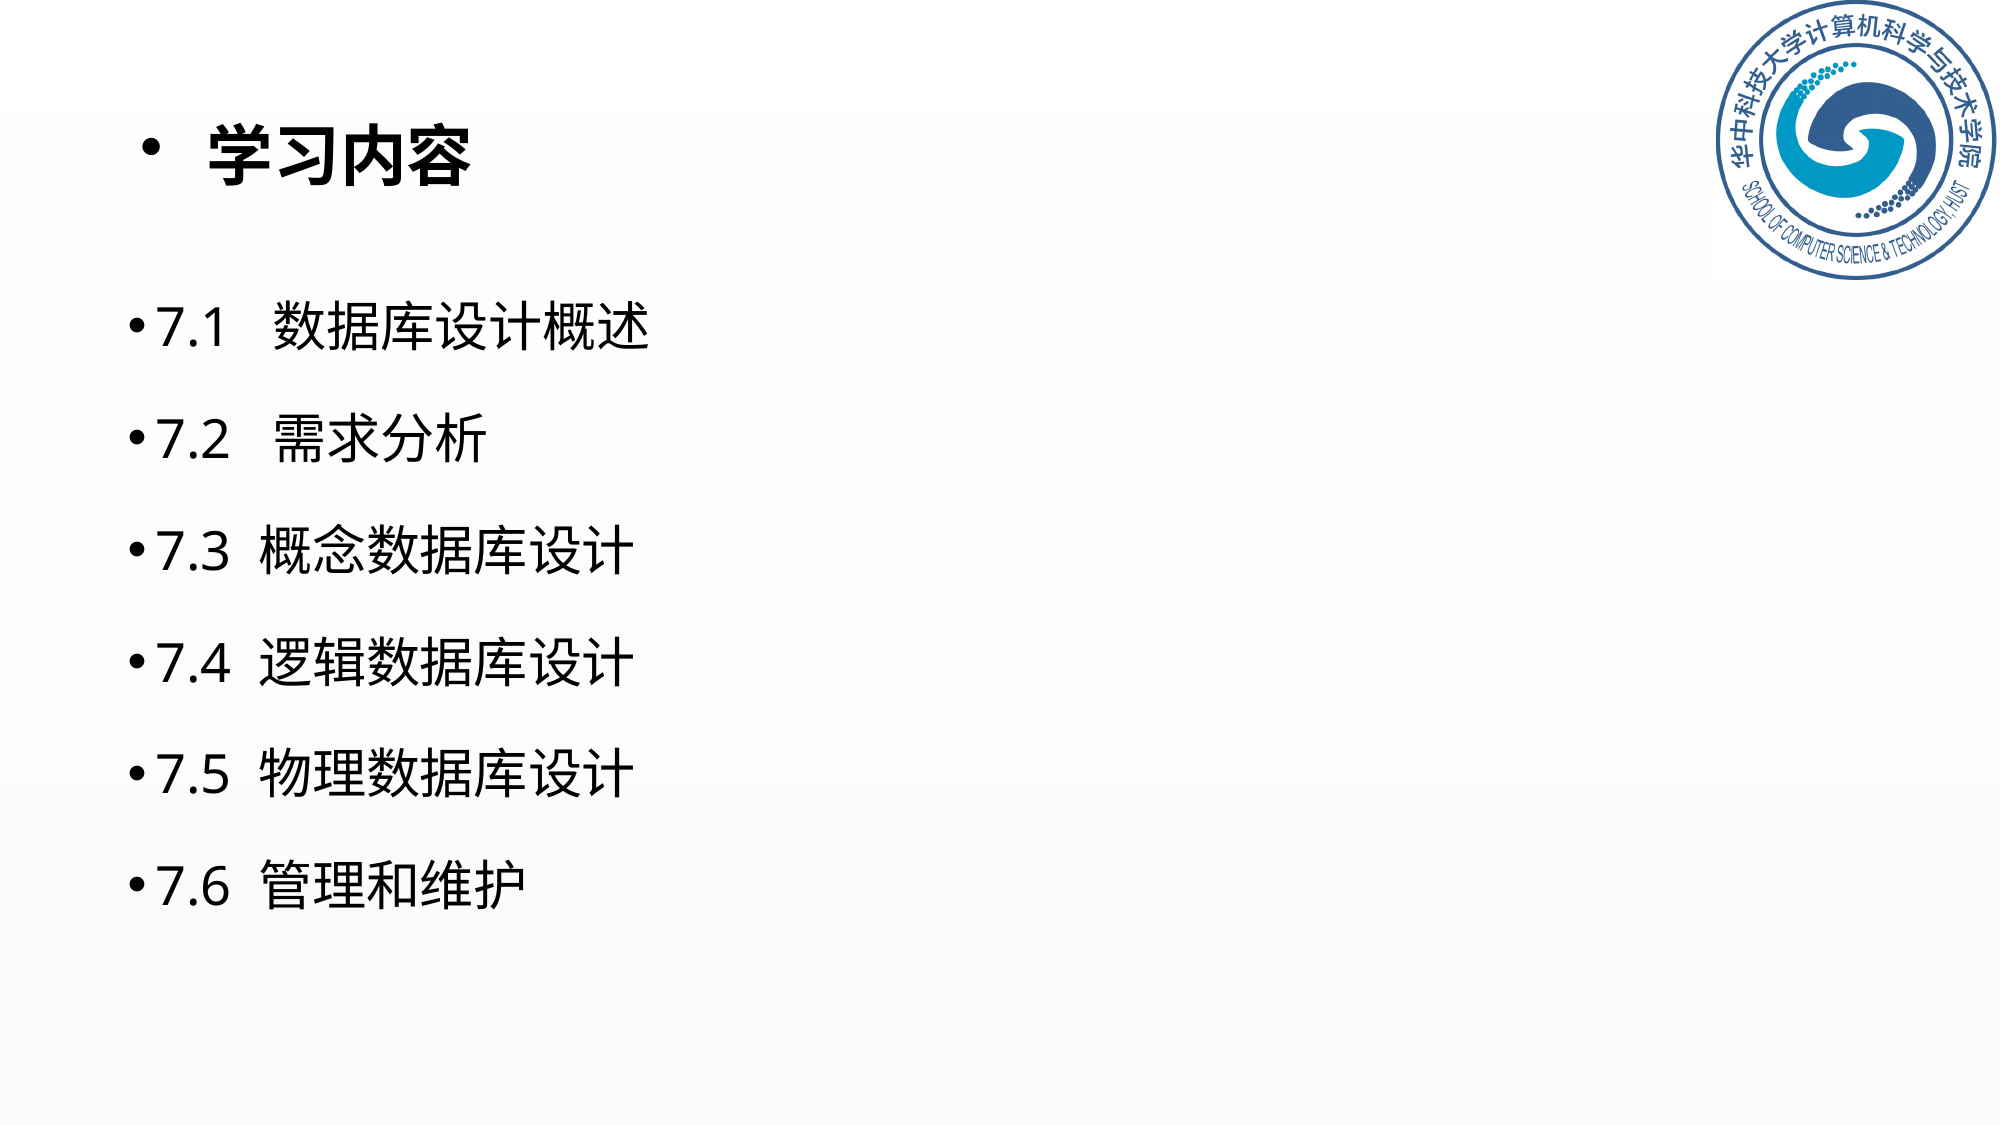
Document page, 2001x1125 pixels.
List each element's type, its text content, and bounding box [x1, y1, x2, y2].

picture [1716, 0, 1999, 280]
title 学习内容 [125, 87, 1400, 230]
list 7.1 数据库设计概述 7.2 需求分析 7.3 概念数据库设计 7.4 逻辑数据库设计 7.5 物理数据库设计 7.6 管理和维护 [112, 252, 1388, 928]
